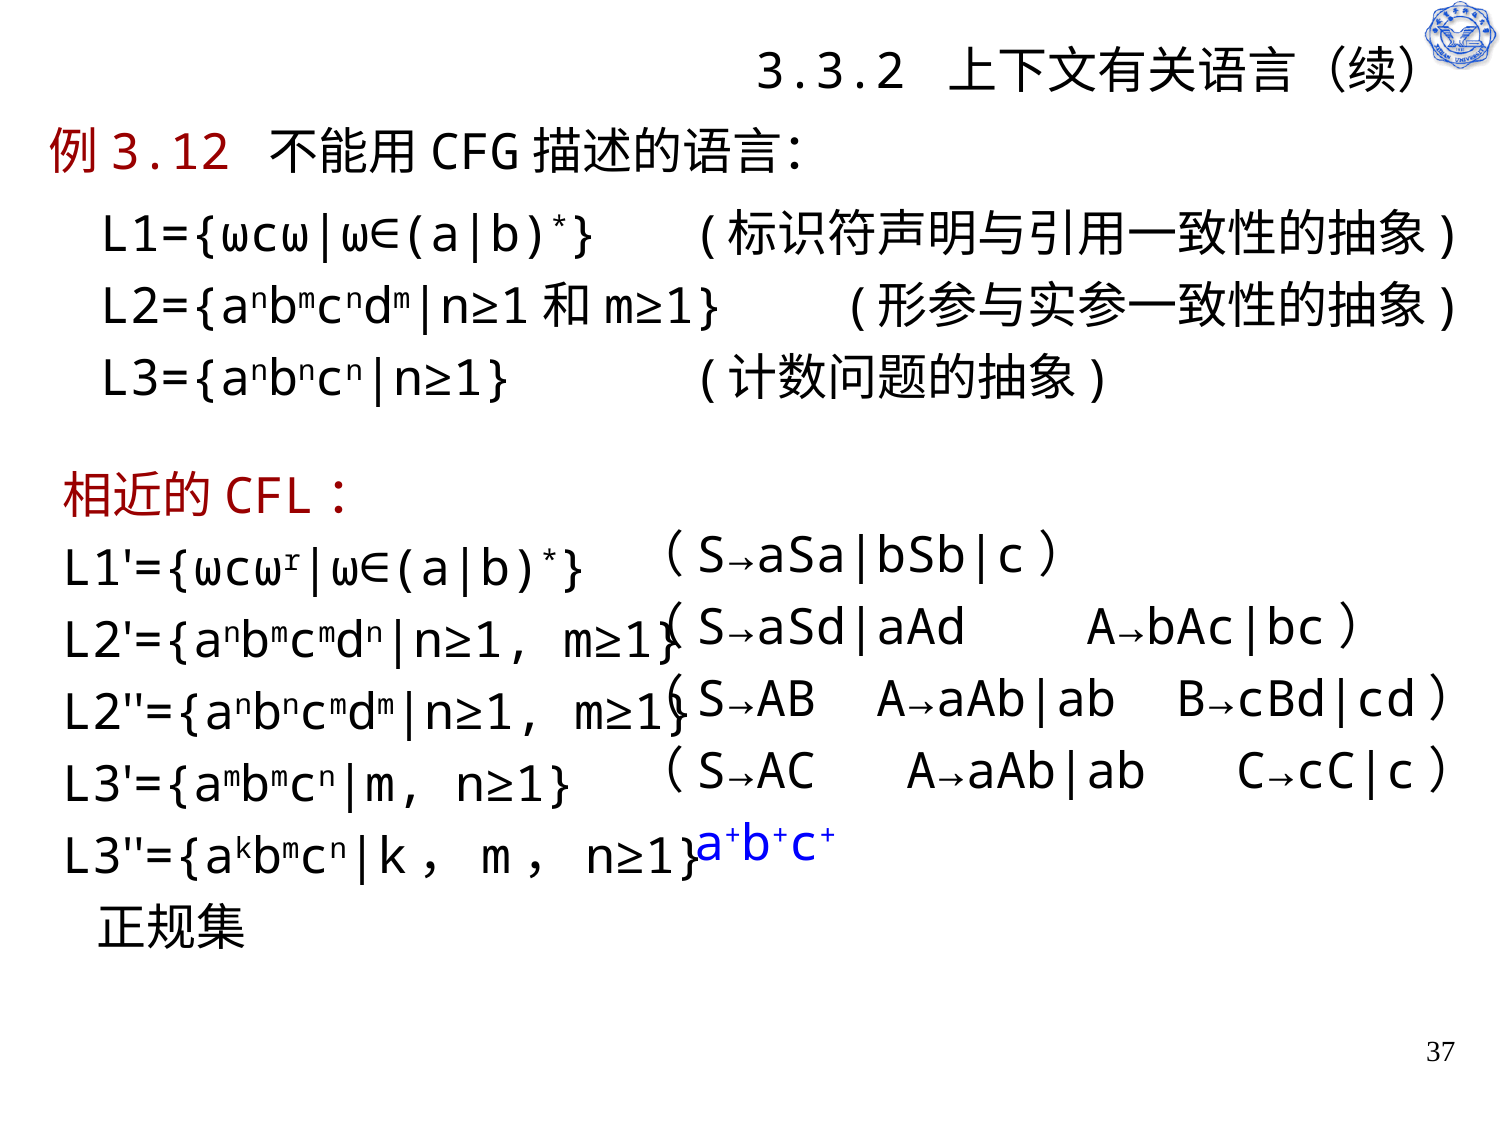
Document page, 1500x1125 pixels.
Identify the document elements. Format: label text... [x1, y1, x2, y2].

title 3.3.2 上下文有关语言（续） [187, 24, 1463, 113]
text_box L1={ωcω|ω∈(a|b)*} (标识符声明与引用一致性的抽象) L2={anbmcndm|n≥1和m≥1} (形参与实参一致性的抽象) L3={anbncn|n≥1} (计数问题的抽象) [85, 181, 1483, 413]
slide_number 37 [1158, 1025, 1471, 1100]
text_box （S→aSa|bSb|c） （S→aSd|aAd A→bAc|bc） （S→AB A→aAb|ab B→cBd|cd） （S→AC A→aAb|ab C→cC|c） a+b+c+ [619, 503, 1493, 879]
picture [1423, 0, 1500, 70]
text_box 相近的CFL： L1'={ωcωr|ω∈(a|b)*} L2'={anbmcmdn|n≥1, m≥1} L2''={anbncmdm|n≥1, m≥1} L3'={ambmcn|m, n≥1} L3''={akbmcn|k，m，n≥1} 正规集 [47, 444, 720, 963]
text_box 例3.12 不能用CFG描述的语言： [33, 99, 859, 187]
